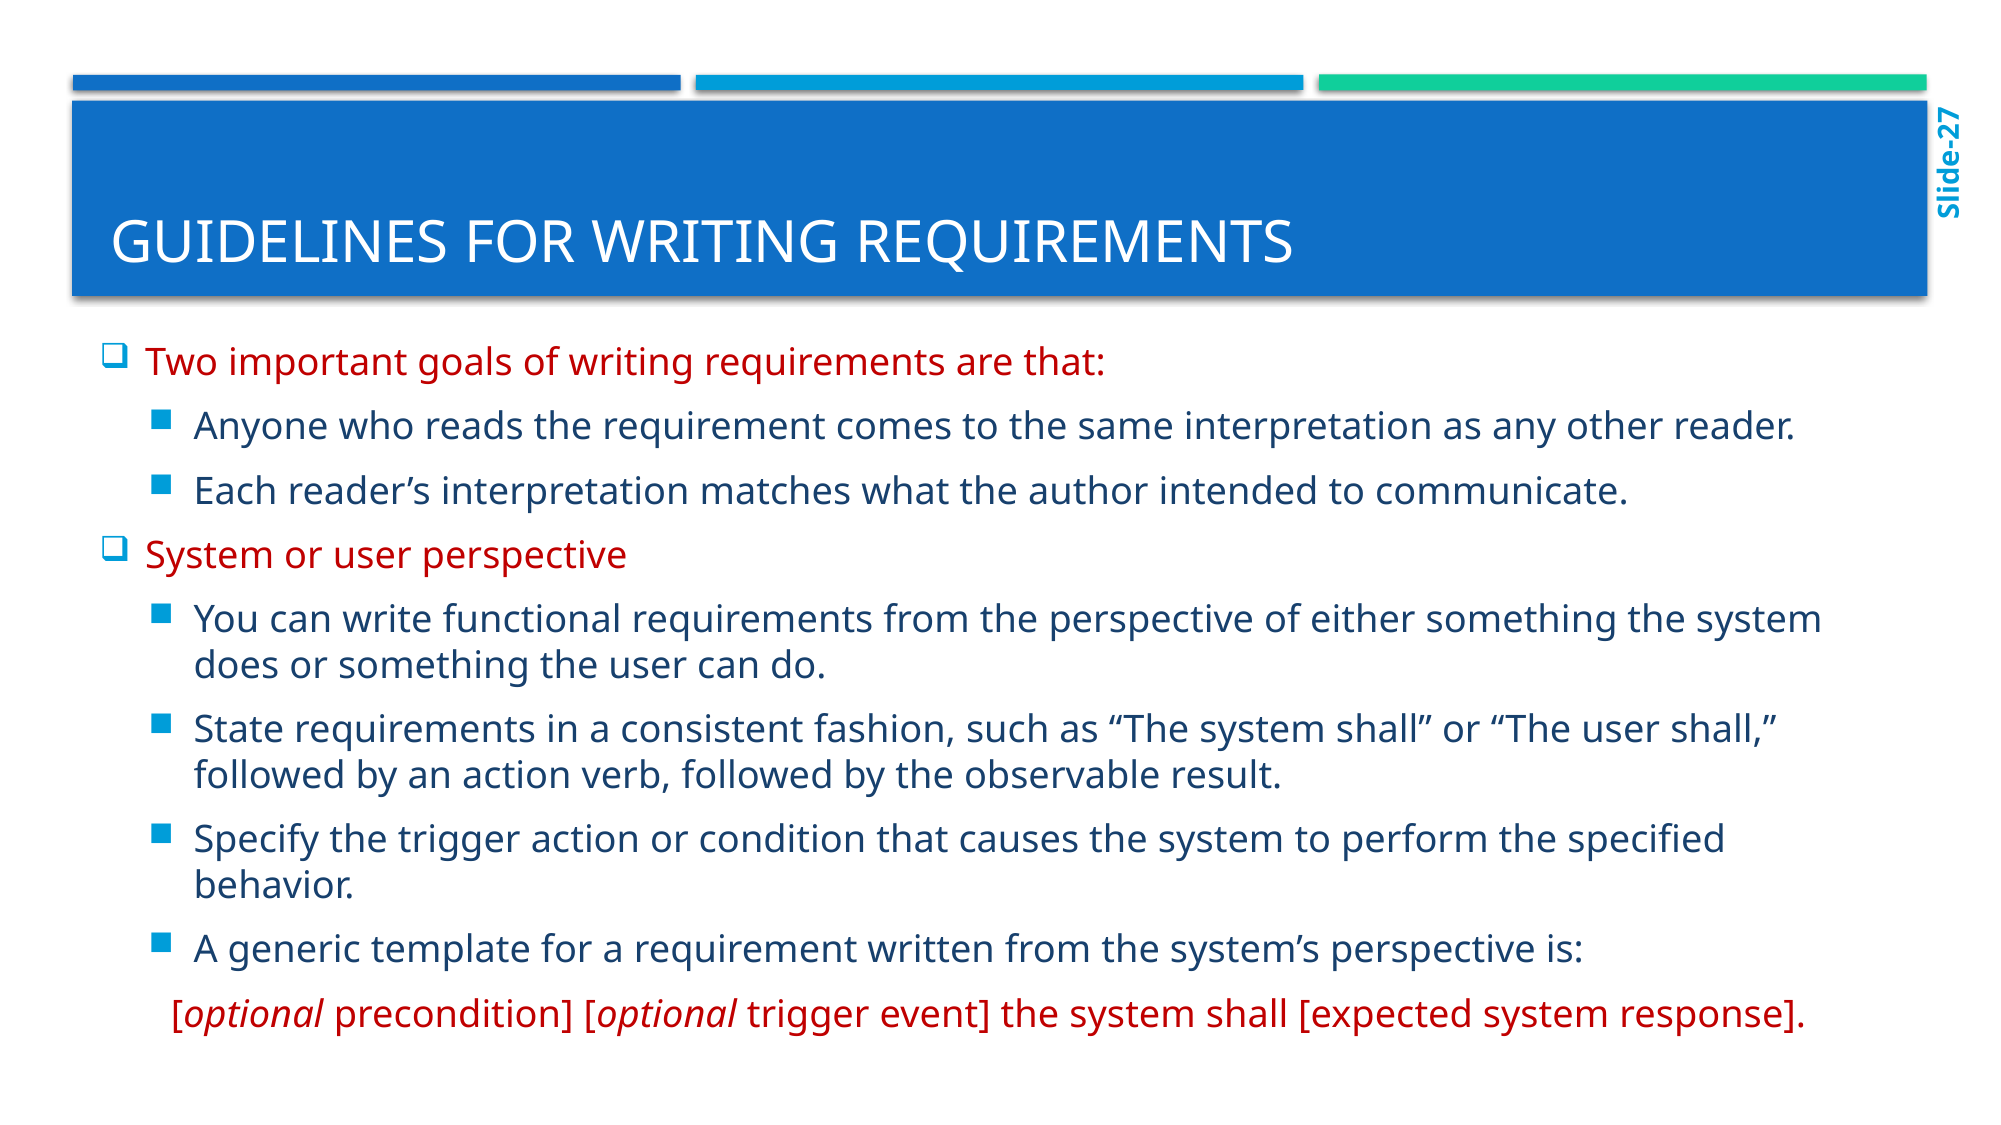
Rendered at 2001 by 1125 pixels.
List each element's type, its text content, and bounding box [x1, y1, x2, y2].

title Guidelines for writing requirements [95, 115, 1905, 282]
list Two important goals of writing requirements are that: Anyone who reads the requirement comes to the same interpretation as any other reader. Each reader’s interpretation matches what the author intended to communicate. System or user perspective You can write functional requirements from the perspective of either something the system does or something the user can do. State requirements in a consistent fashion, such as “The system shall” or “The user shall,” followed by an action verb, followed by the observable result. Specify the trigger action or condition that causes the system to perform the specified behavior. A generic template for a requirement written from the system’s perspective is: [optional precondition] [optional trigger event] the system shall [expected system response]. [84, 329, 1894, 1050]
text_box Slide-27 [1930, 99, 1970, 266]
